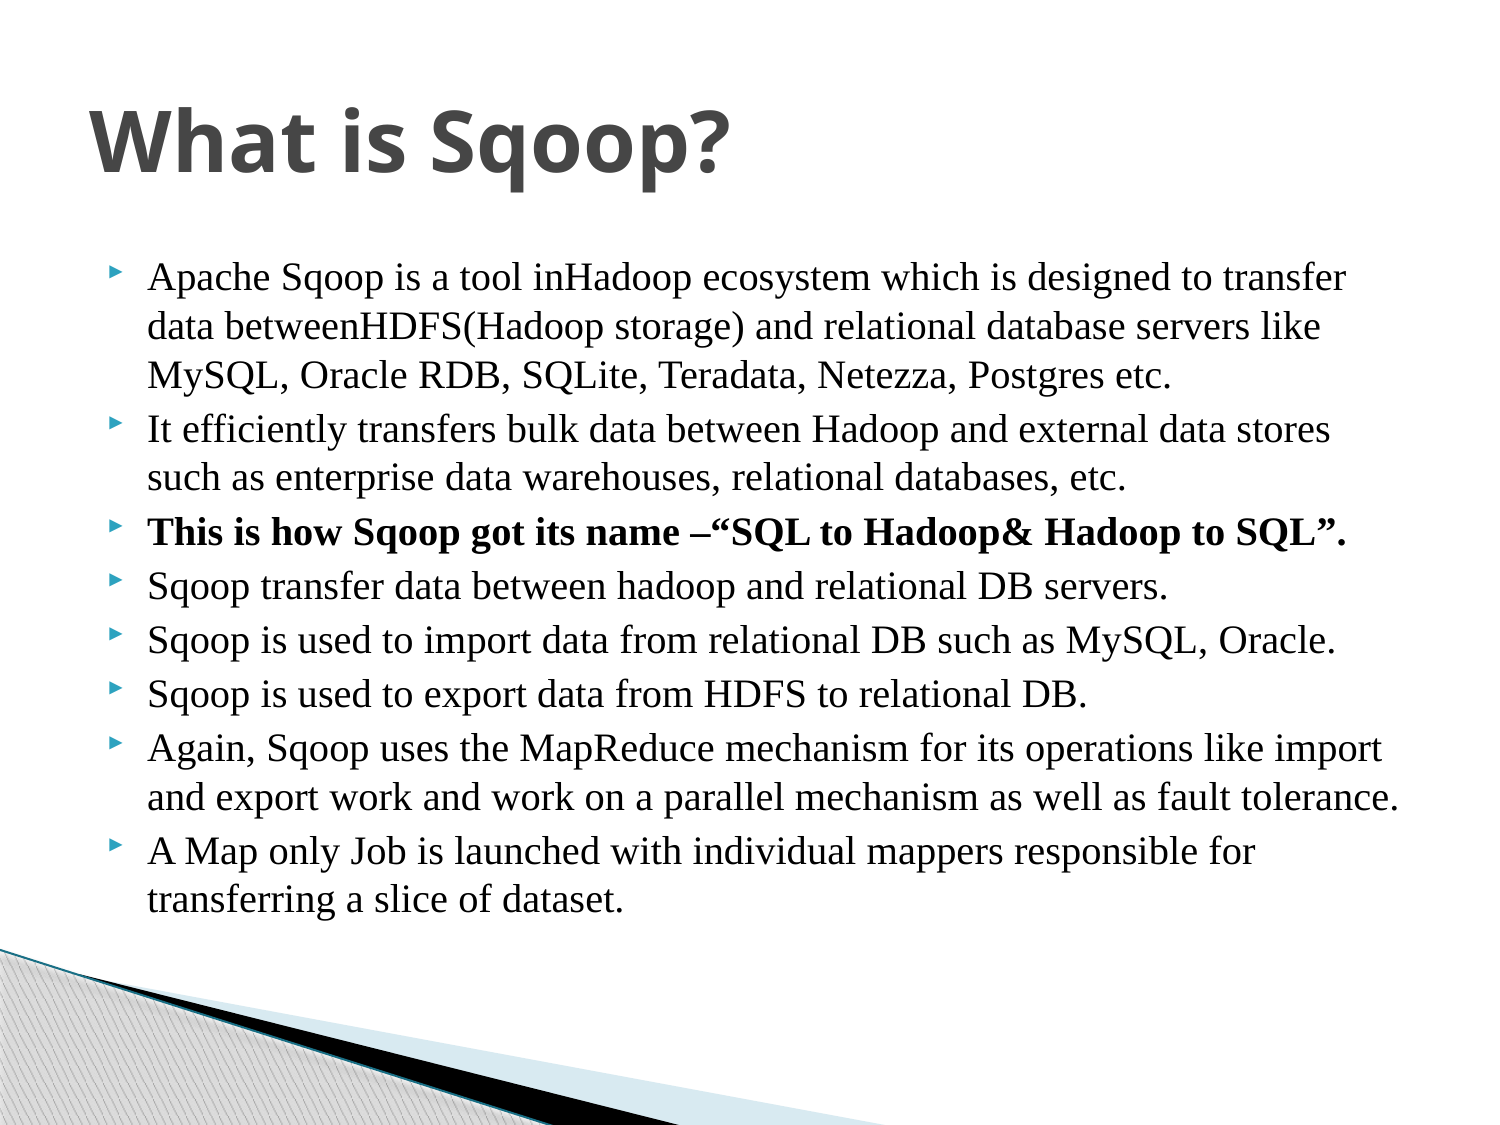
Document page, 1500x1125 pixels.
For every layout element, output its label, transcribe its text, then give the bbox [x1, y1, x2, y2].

title What is Sqoop? [75, 45, 1425, 233]
list Apache Sqoop is a tool inHadoop ecosystem which is designed to transfer data betweenHDFS(Hadoop storage) and relational database servers like MySQL, Oracle RDB, SQLite, Teradata, Netezza, Postgres etc. It efficiently transfers bulk data between Hadoop and external data stores such as enterprise data warehouses, relational databases, etc. This is how Sqoop got its name –“SQL to Hadoop& Hadoop to SQL”. Sqoop transfer data between hadoop and relational DB servers. Sqoop is used to import data from relational DB such as MySQL, Oracle. Sqoop is used to export data from HDFS to relational DB. Again, Sqoop uses the MapReduce mechanism for its operations like import and export work and work on a parallel mechanism as well as fault tolerance. A Map only Job is launched with individual mappers responsible for transferring a slice of dataset. [75, 243, 1425, 986]
